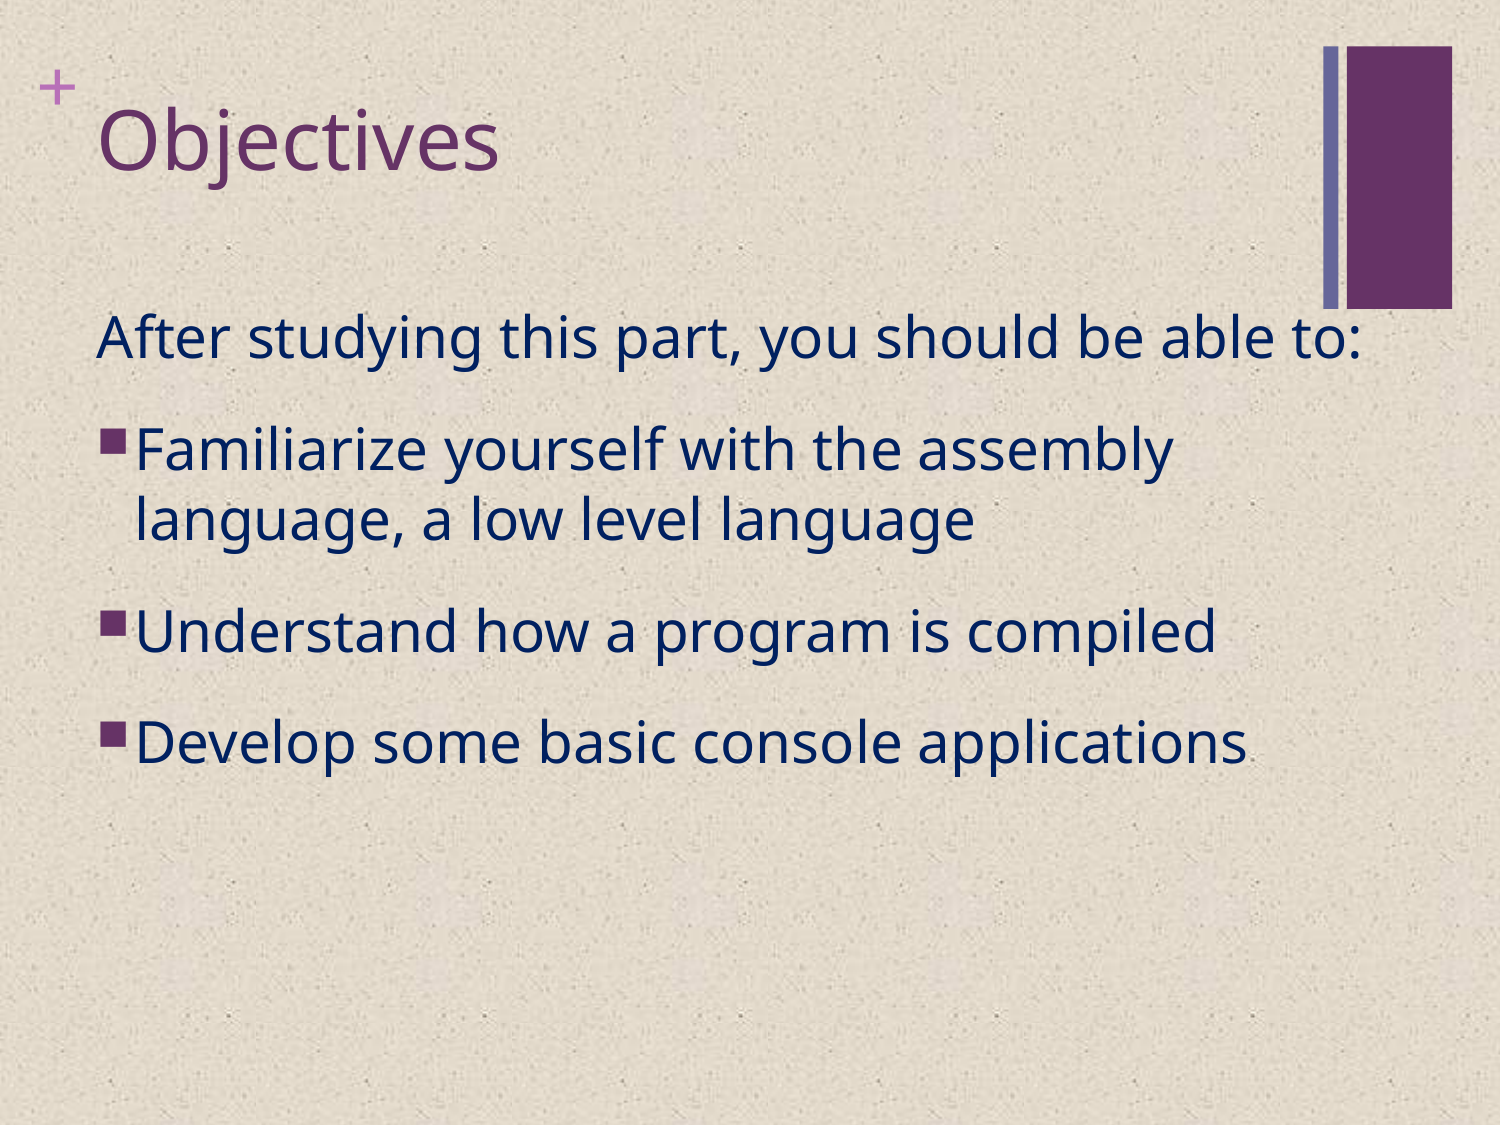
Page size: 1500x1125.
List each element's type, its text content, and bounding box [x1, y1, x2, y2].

list After studying this part, you should be able to: Familiarize yourself with the assembly language, a low level language Understand how a program is compiled Develop some basic console applications [81, 292, 1383, 970]
title Objectives [81, 79, 1322, 188]
picture [0, 0, 1500, 1125]
